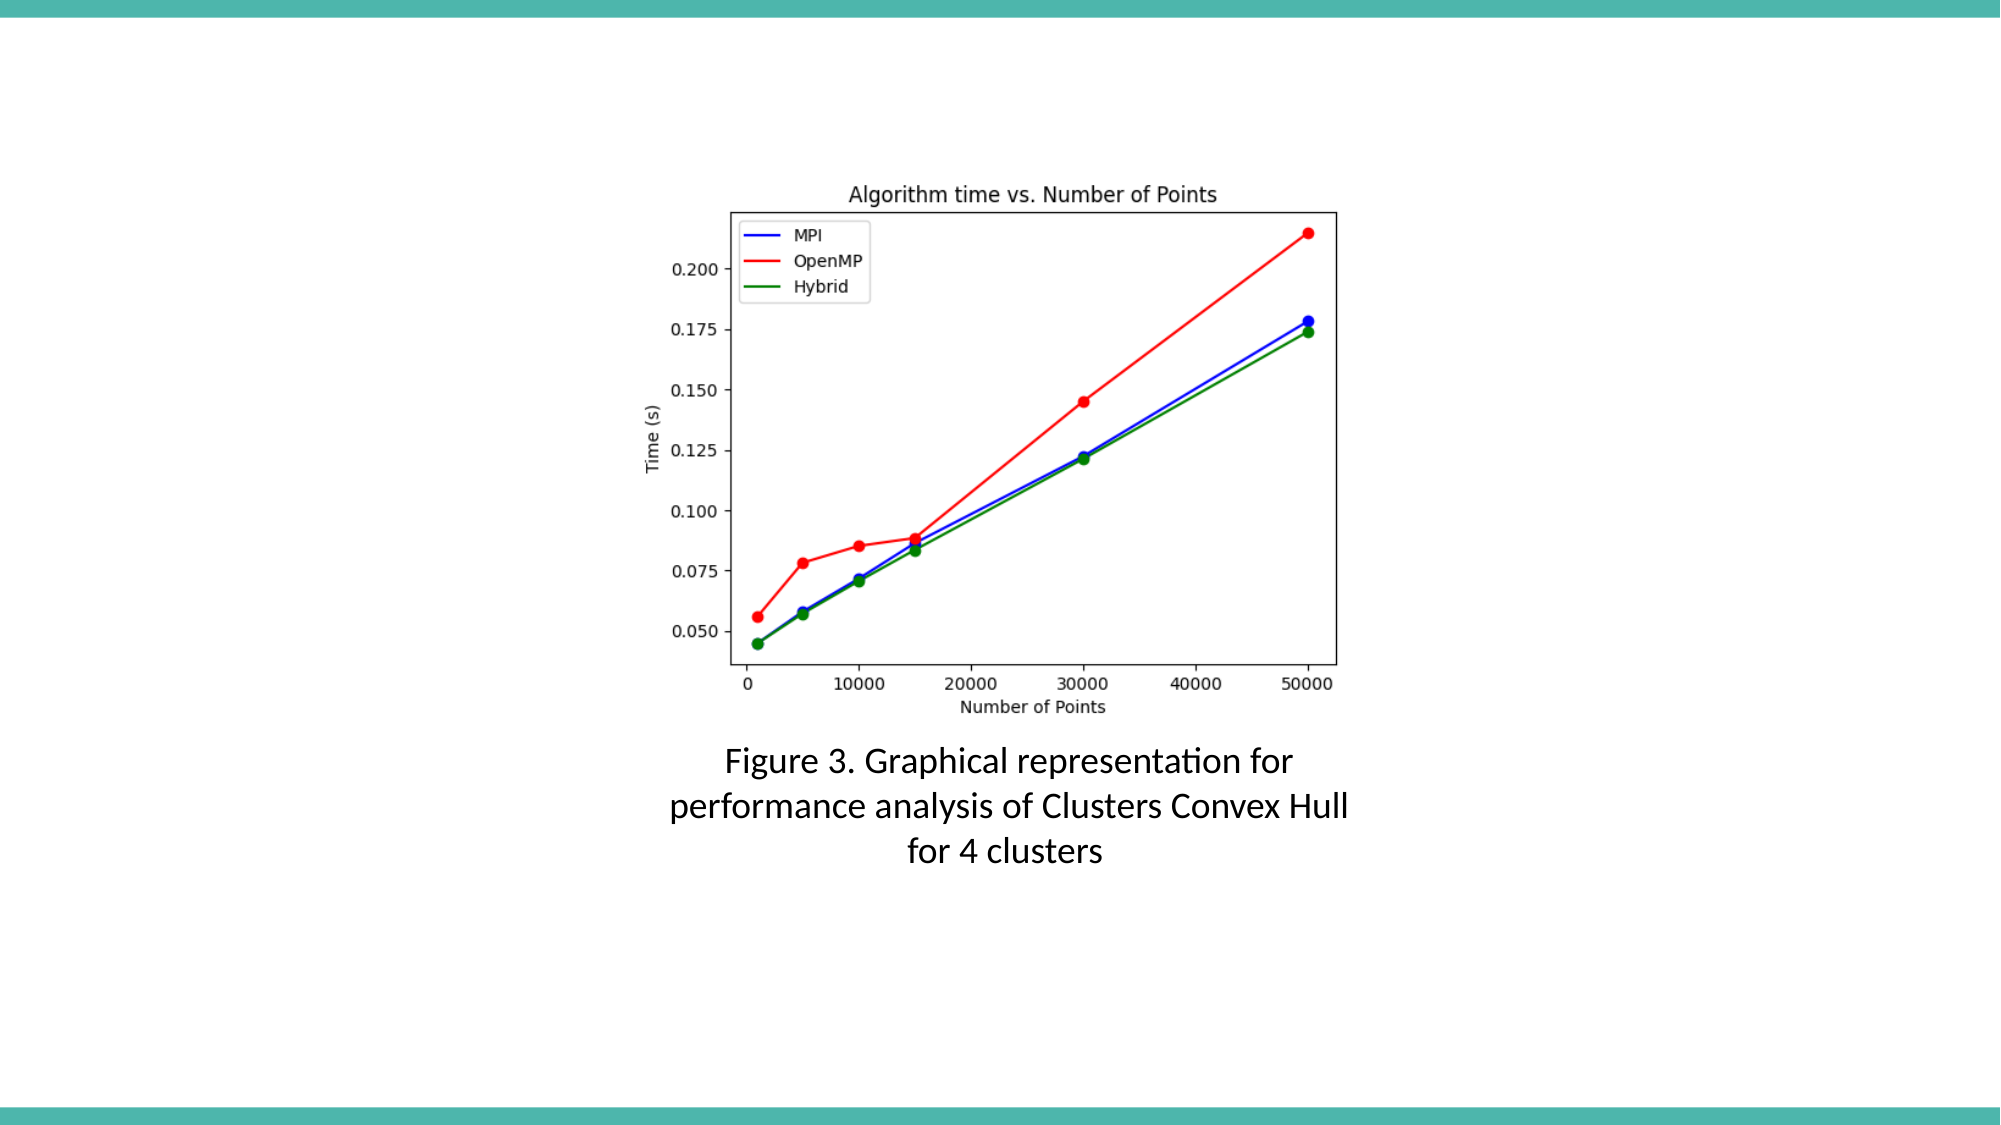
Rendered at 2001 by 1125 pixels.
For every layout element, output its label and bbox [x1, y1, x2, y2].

text_box [634, 173, 1366, 880]
text_box [0, 1106, 2000, 1125]
text_box [0, 0, 2000, 19]
